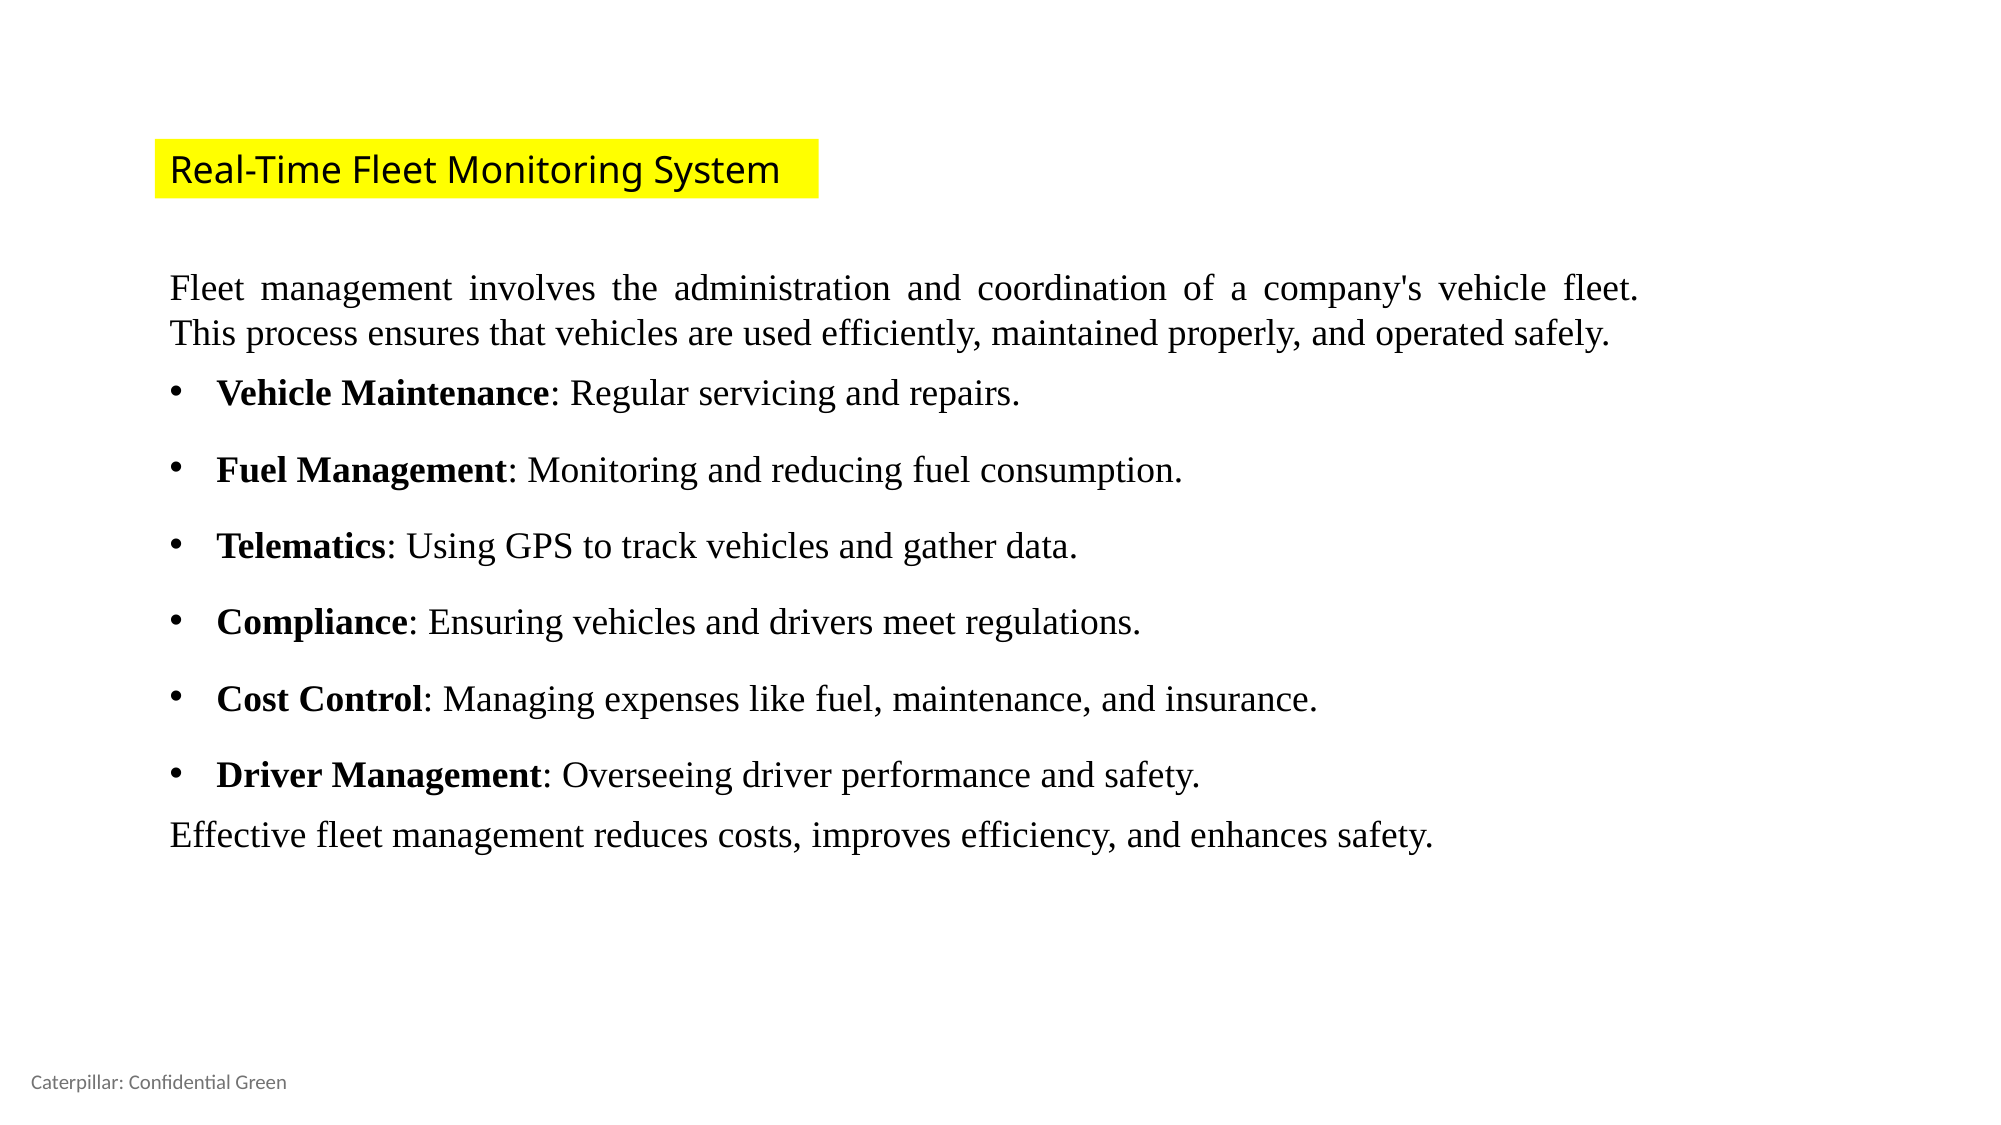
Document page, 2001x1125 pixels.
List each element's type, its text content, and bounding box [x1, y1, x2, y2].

text_box Fleet management involves the administration and coordination of a company's vehicle fleet. This process ensures that vehicles are used efficiently, maintained properly, and operated safely. Vehicle Maintenance: Regular servicing and repairs. Fuel Management: Monitoring and reducing fuel consumption. Telematics: Using GPS to track vehicles and gather data. Compliance: Ensuring vehicles and drivers meet regulations. Cost Control: Managing expenses like fuel, maintenance, and insurance. Driver Management: Overseeing driver performance and safety. Effective fleet management reduces costs, improves efficiency, and enhances safety. [154, 255, 1657, 908]
text_box Real-Time Fleet Monitoring System [154, 138, 819, 199]
